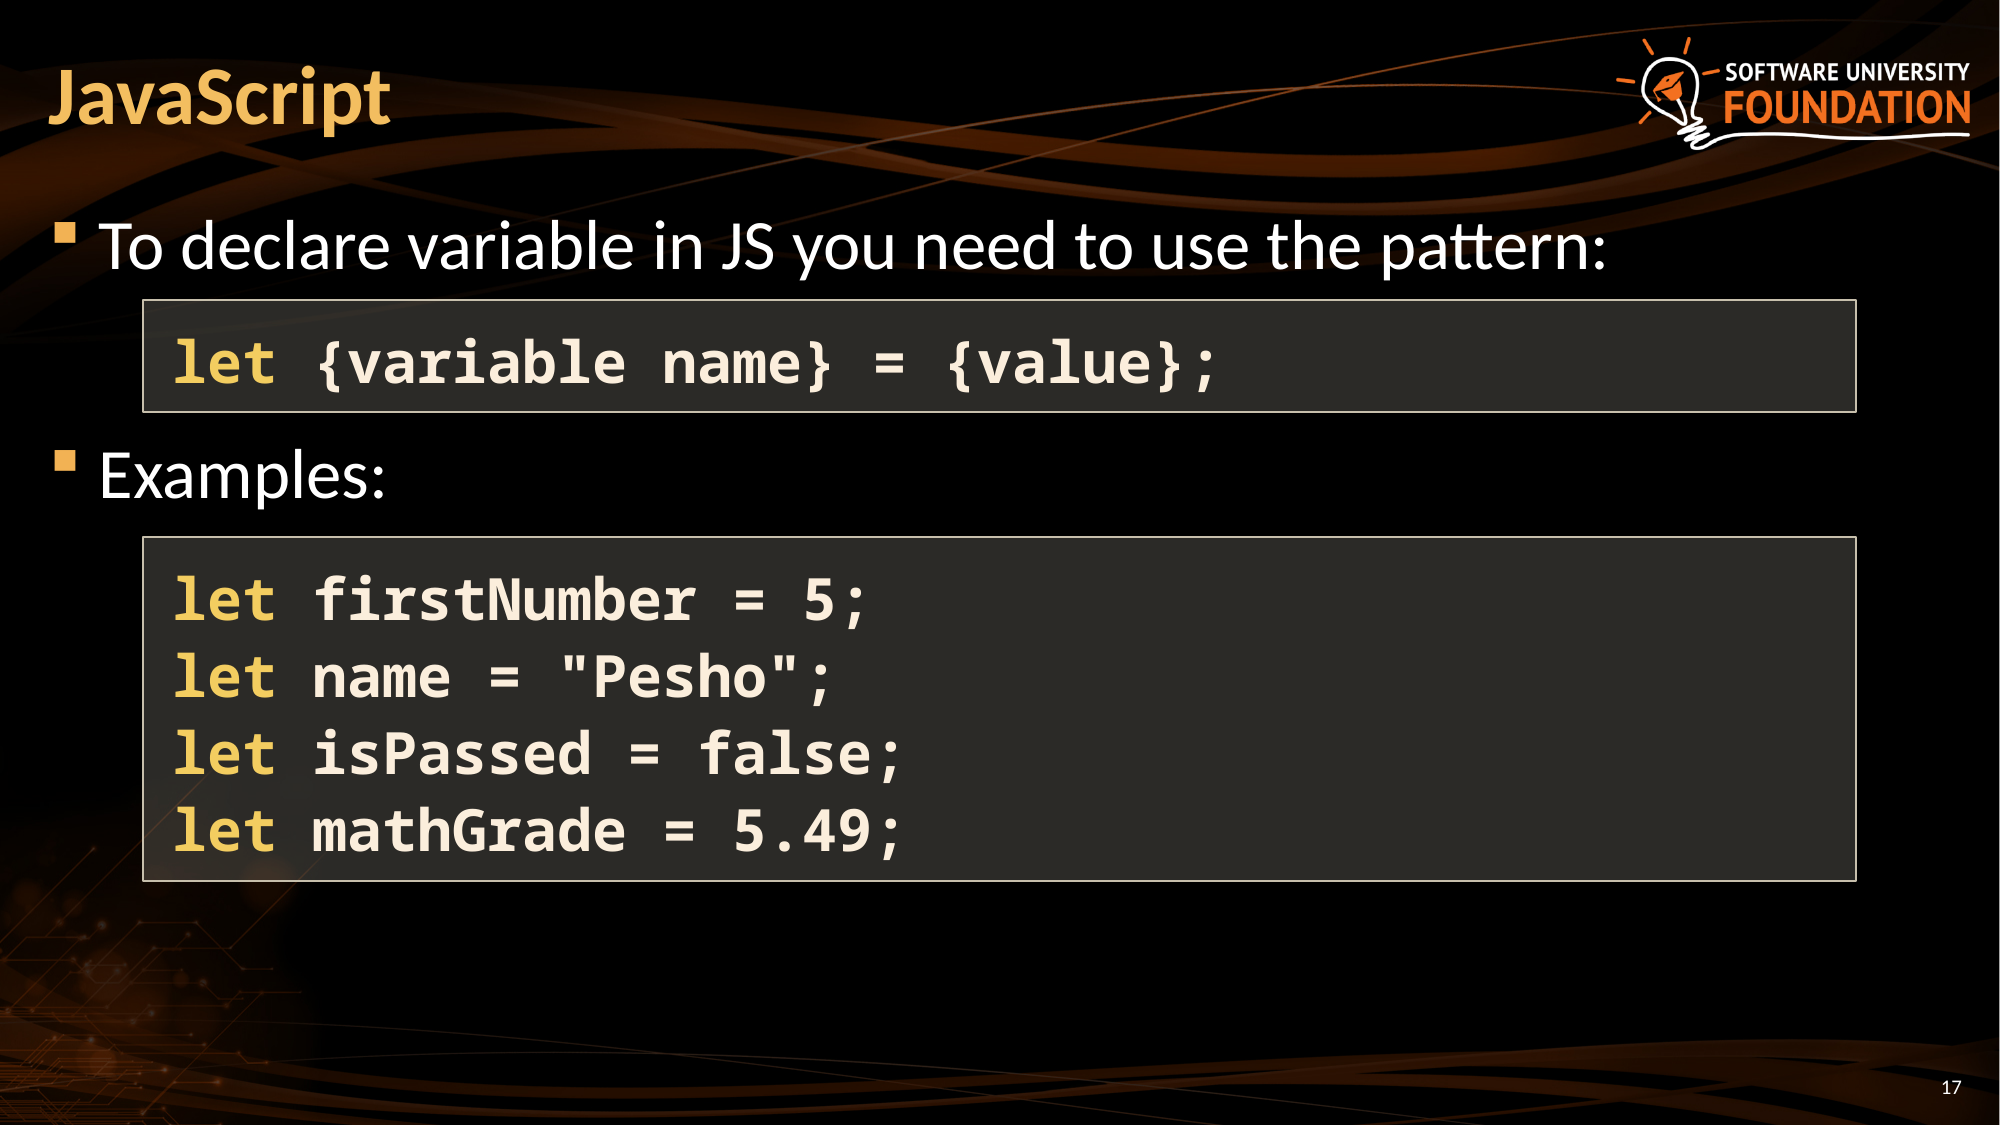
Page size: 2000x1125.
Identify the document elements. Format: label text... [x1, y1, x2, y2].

slide_number 17 [1897, 1070, 1968, 1103]
text_box let {variable name} = {value}; [143, 299, 1856, 413]
list To declare variable in JS you need to use the pattern: Examples: [31, 188, 1968, 1103]
text_box let firstNumber = 5; let name = "Pesho"; let isPassed = false; let mathGrade = 5.49; [143, 537, 1856, 881]
title JavaScript [30, 6, 1602, 189]
picture [0, 0, 2000, 1125]
